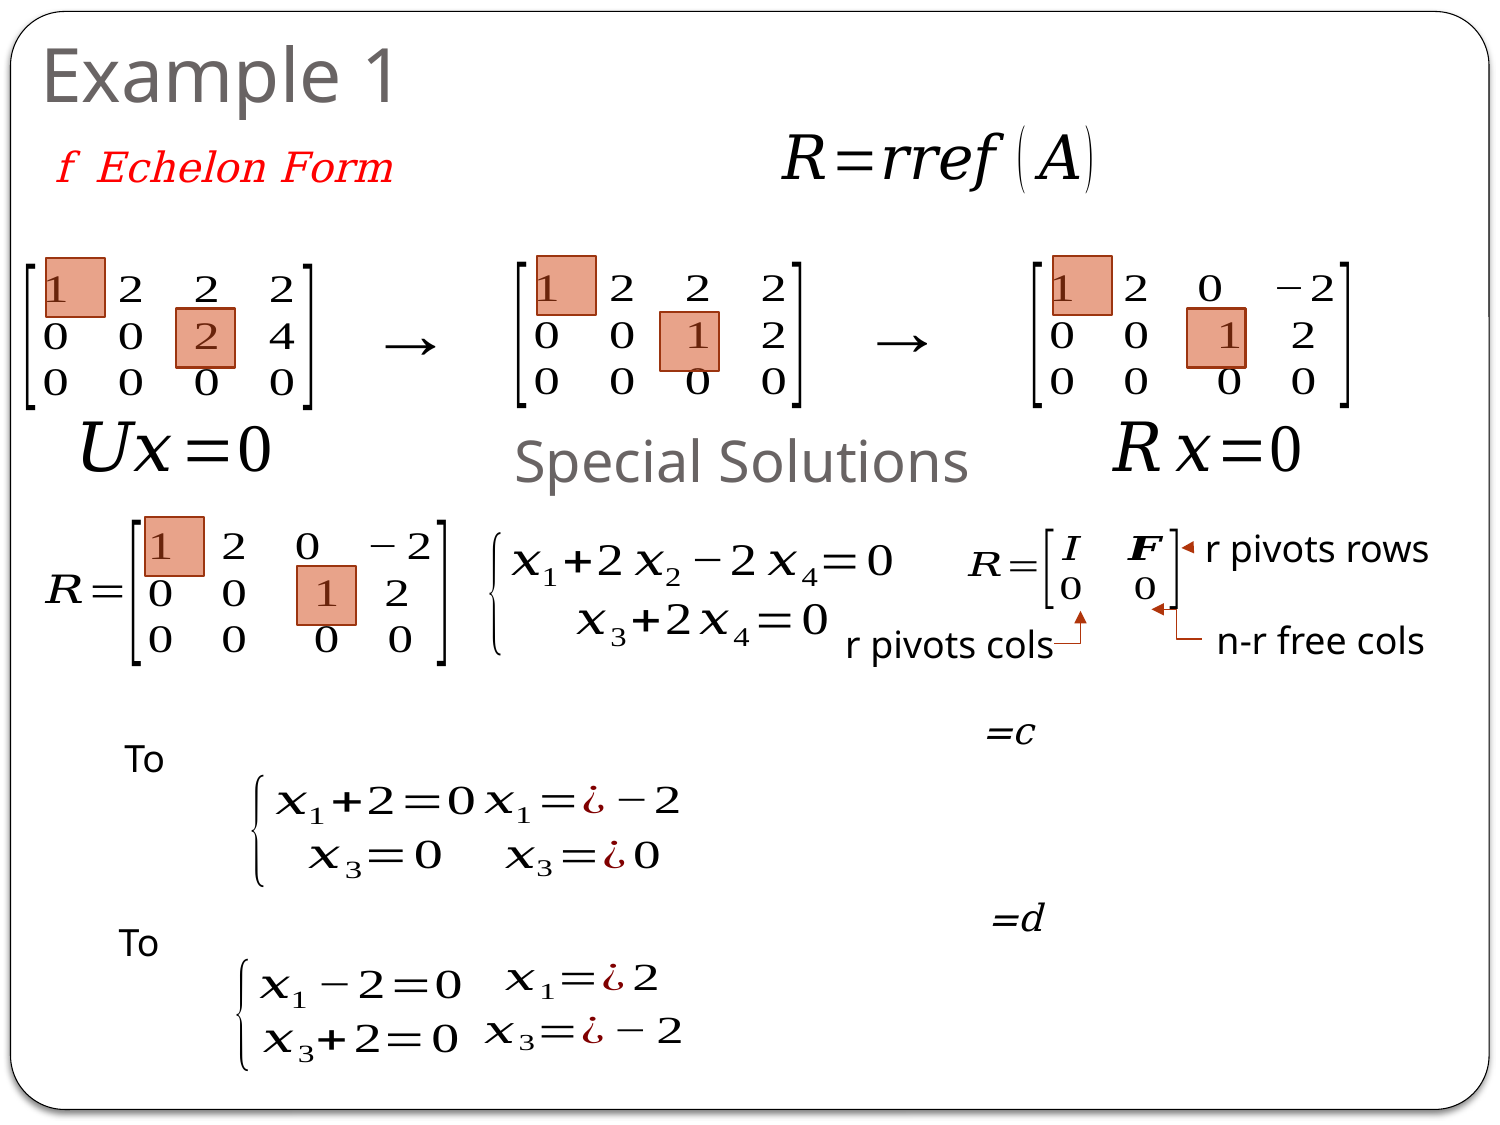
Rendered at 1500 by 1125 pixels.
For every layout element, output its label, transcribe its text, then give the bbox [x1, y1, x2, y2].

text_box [22, 257, 317, 413]
text_box [144, 516, 205, 577]
text_box Special Solutions [499, 417, 1063, 540]
text_box [296, 565, 357, 626]
text_box Example 1 [25, 19, 906, 198]
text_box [852, 517, 1422, 675]
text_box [513, 256, 808, 411]
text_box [1029, 256, 1355, 411]
